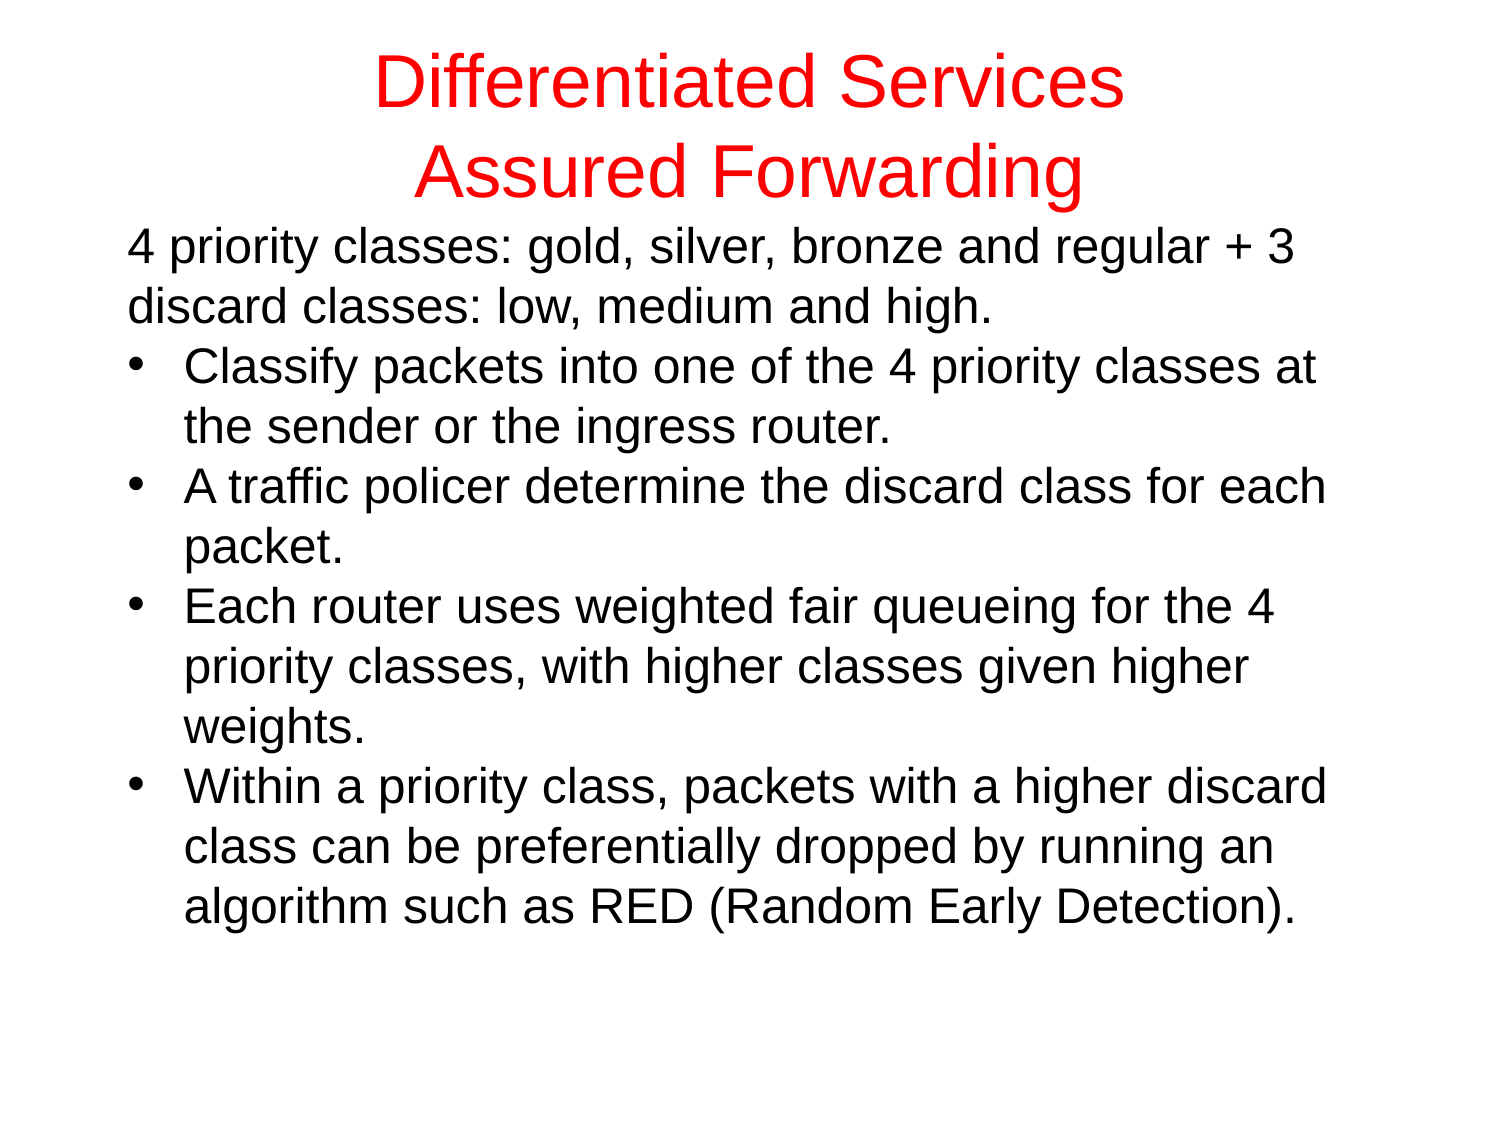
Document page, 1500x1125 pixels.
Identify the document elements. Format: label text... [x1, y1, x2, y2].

title Differentiated Services Assured Forwarding [0, 0, 1500, 245]
text_box 4 priority classes: gold, silver, bronze and regular + 3 discard classes: low, medium and high. Classify packets into one of the 4 priority classes at the sender or the ingress router. A traffic policer determine the discard class for each packet. Each router uses weighted fair queueing for the 4 priority classes, with higher classes given higher weights. Within a priority class, packets with a higher discard class can be preferentially dropped by running an algorithm such as RED (Random Early Detection). [112, 205, 1388, 1001]
